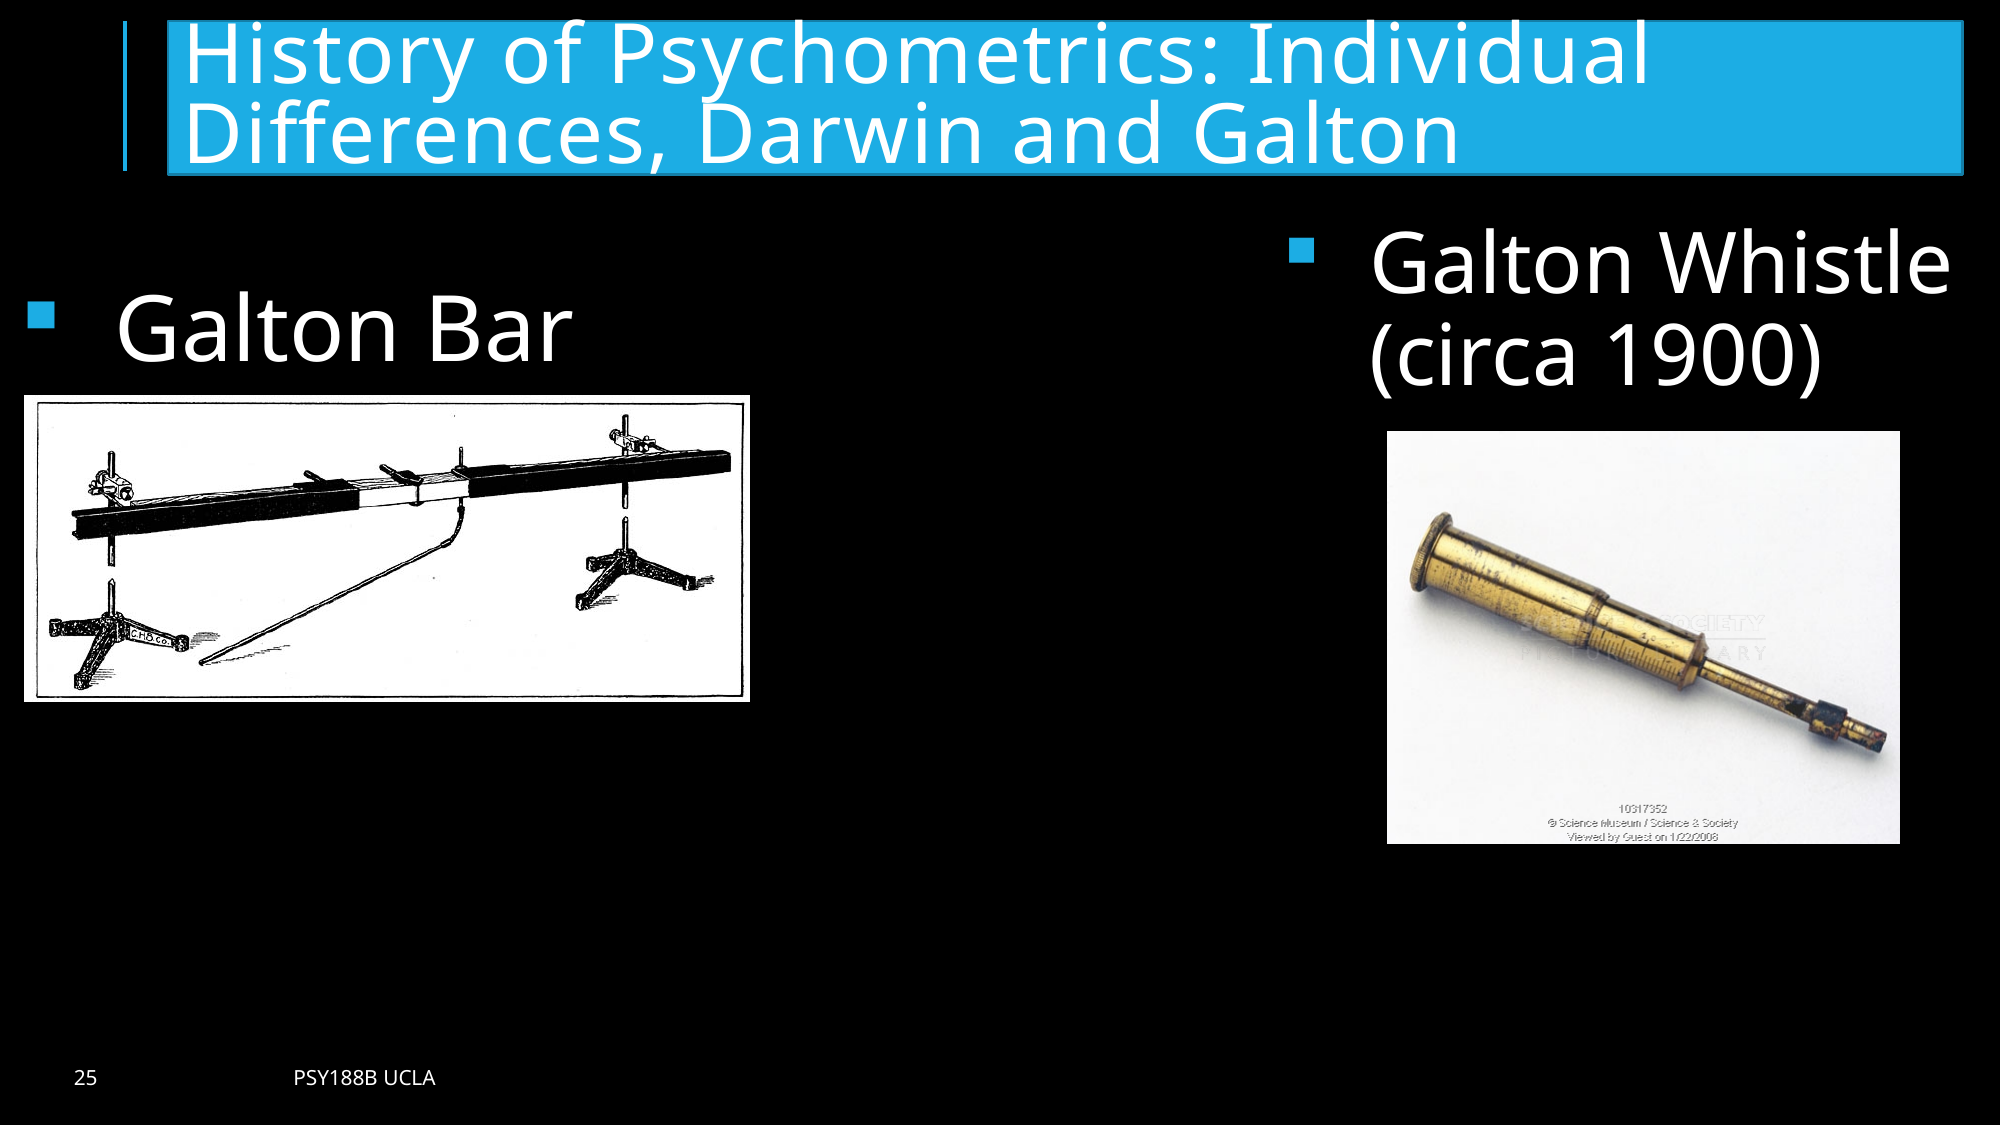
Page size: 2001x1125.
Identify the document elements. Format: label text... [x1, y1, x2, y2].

picture [1387, 431, 1901, 844]
text_box Galton Whistle (circa 1900) [1274, 212, 1963, 488]
footer Psy188B UCLA [168, 1055, 562, 1101]
text_box Galton Bar [12, 275, 1213, 400]
slide_number 25 [5, 1055, 166, 1101]
picture [24, 395, 751, 702]
title History of Psychometrics: Individual Differences, Darwin and Galton [168, 24, 1963, 175]
